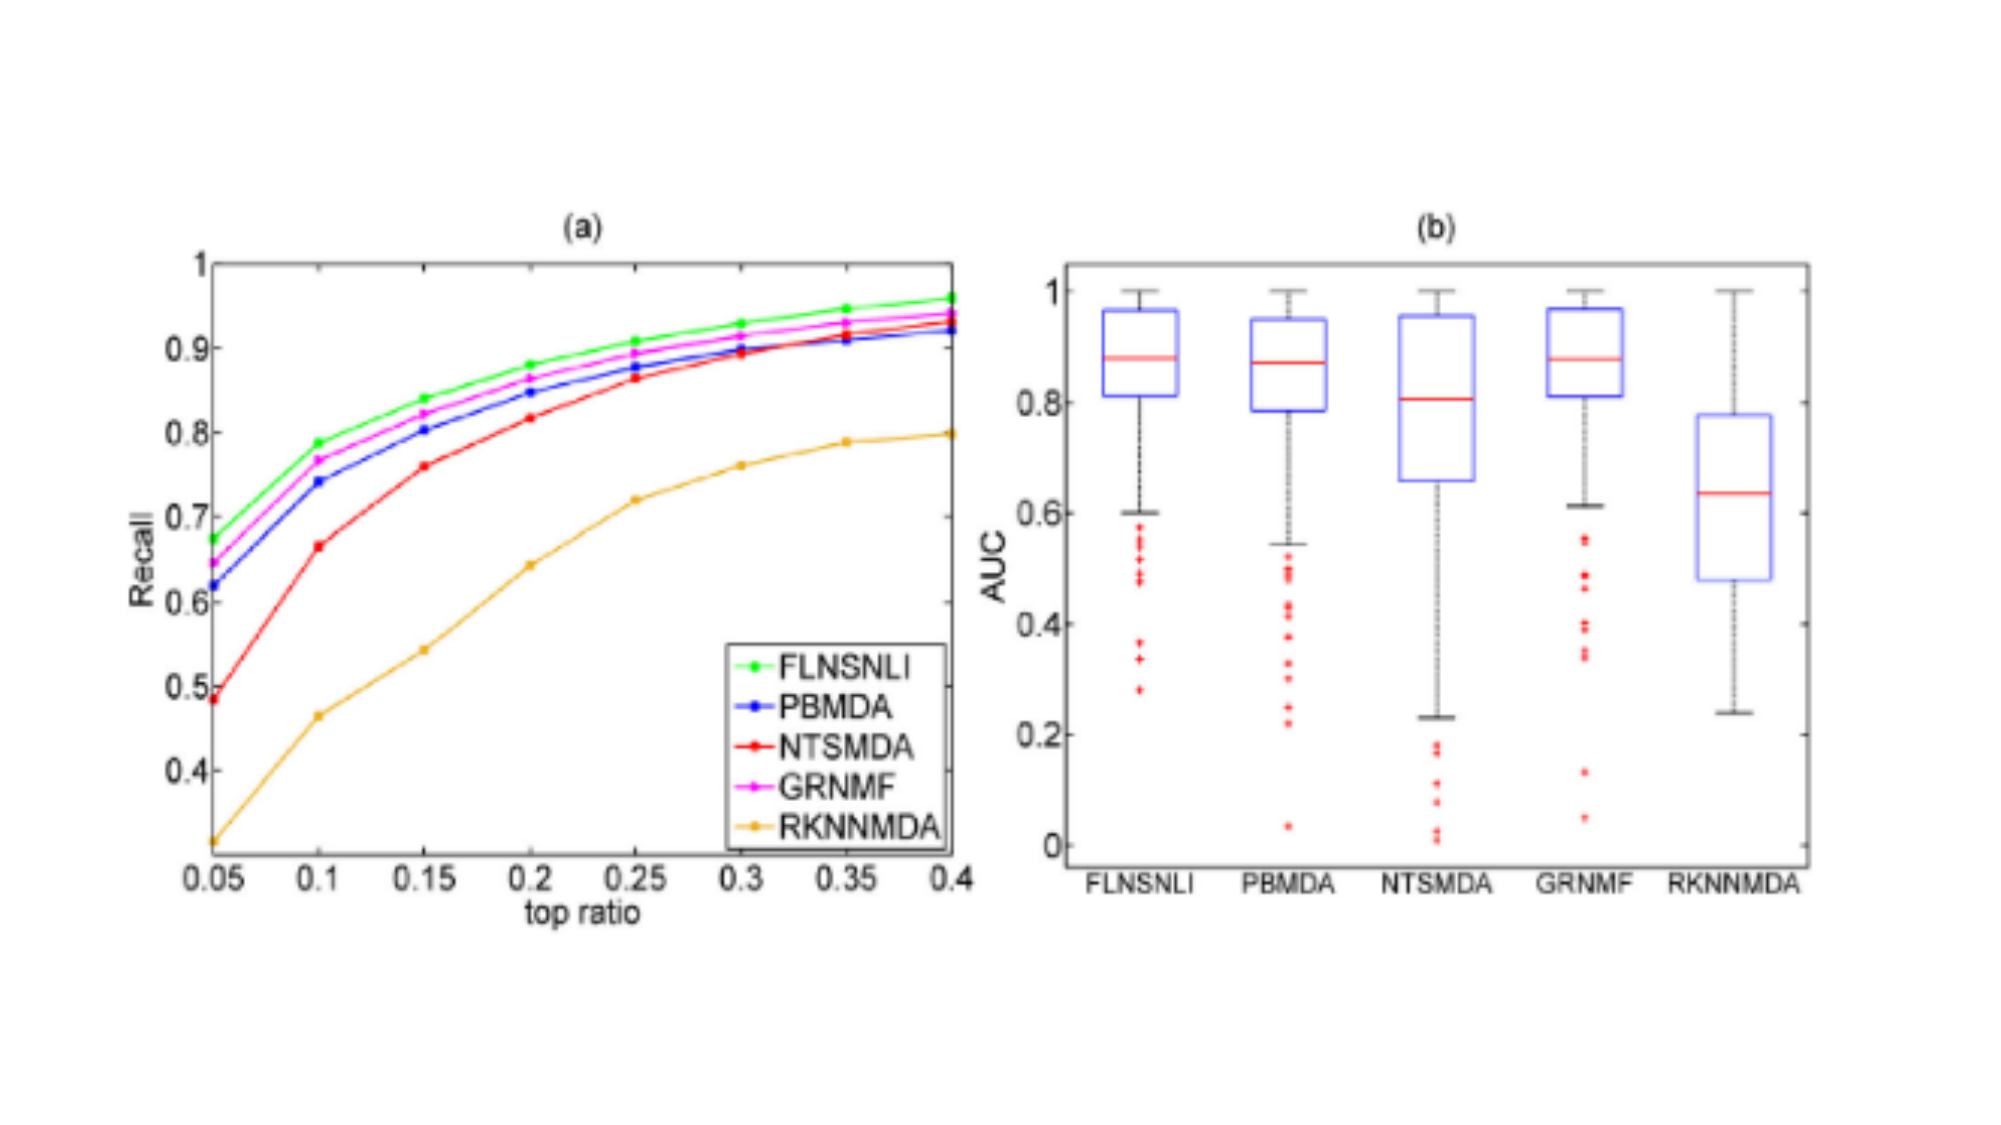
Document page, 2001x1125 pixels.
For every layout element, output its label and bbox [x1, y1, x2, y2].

picture [94, 184, 1906, 946]
